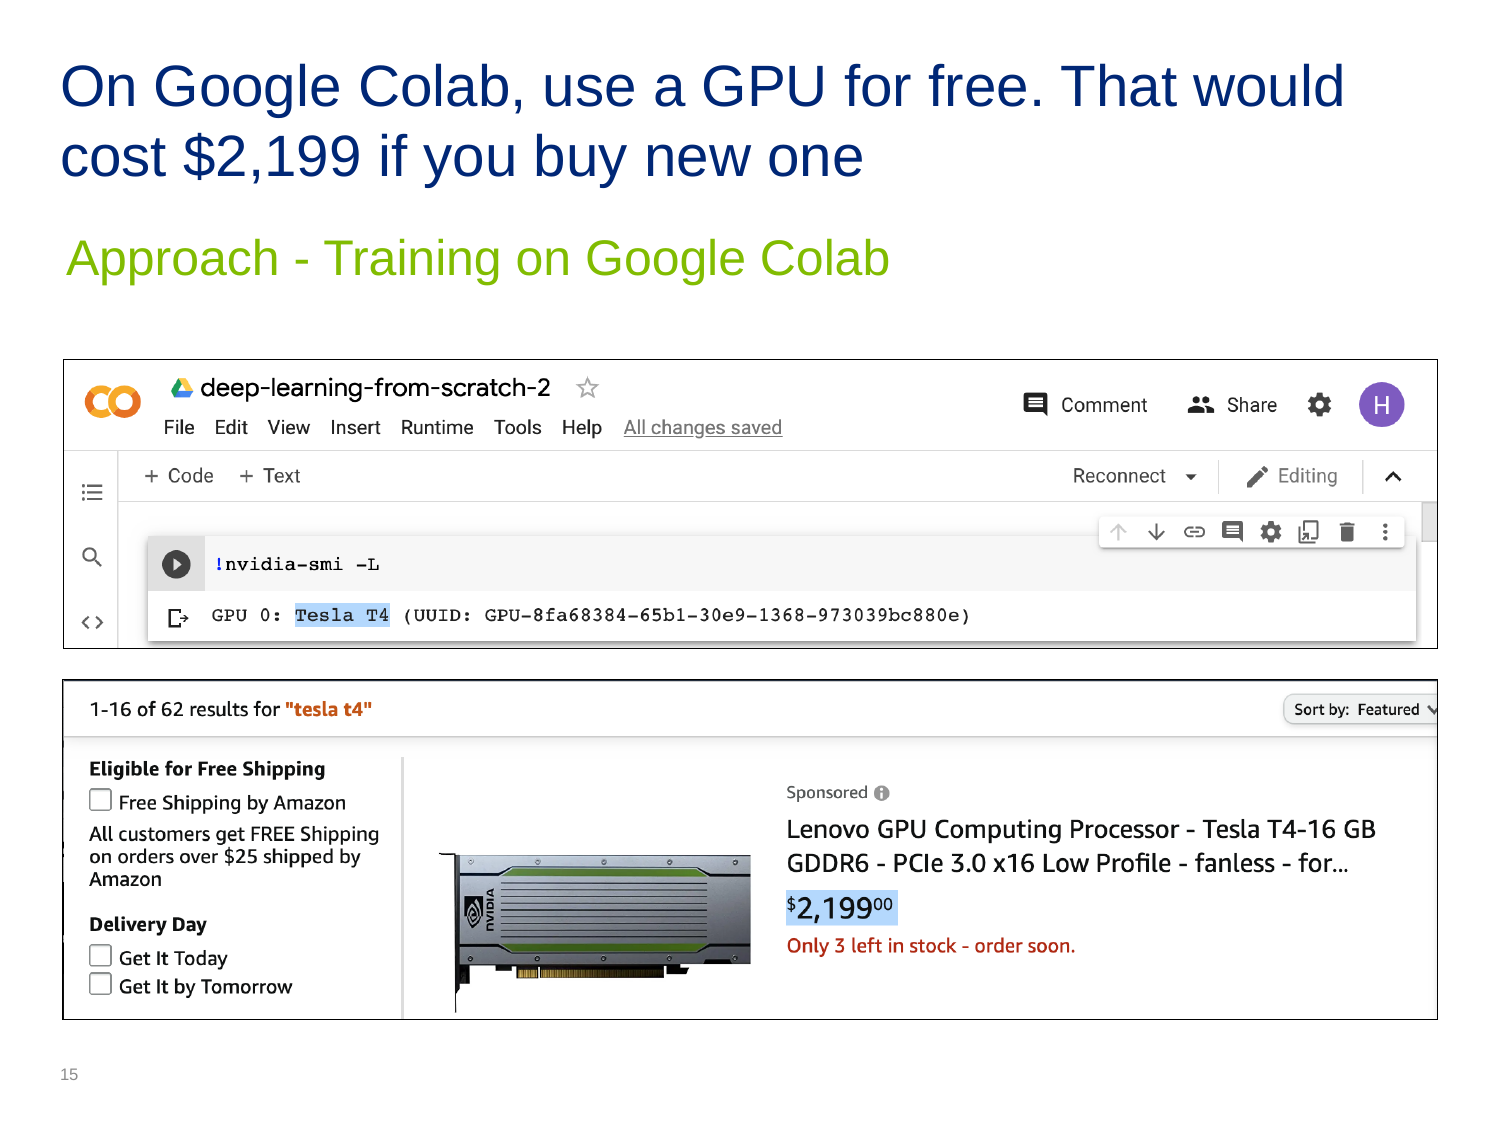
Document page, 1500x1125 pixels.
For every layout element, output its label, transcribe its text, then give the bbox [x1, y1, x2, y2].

title On Google Colab, use a GPU for free. That would cost $2,199 if you buy new one [60, 48, 1440, 126]
picture [62, 358, 1438, 649]
text_box Approach - Training on Google Colab [65, 225, 1416, 279]
picture [62, 679, 1438, 1020]
